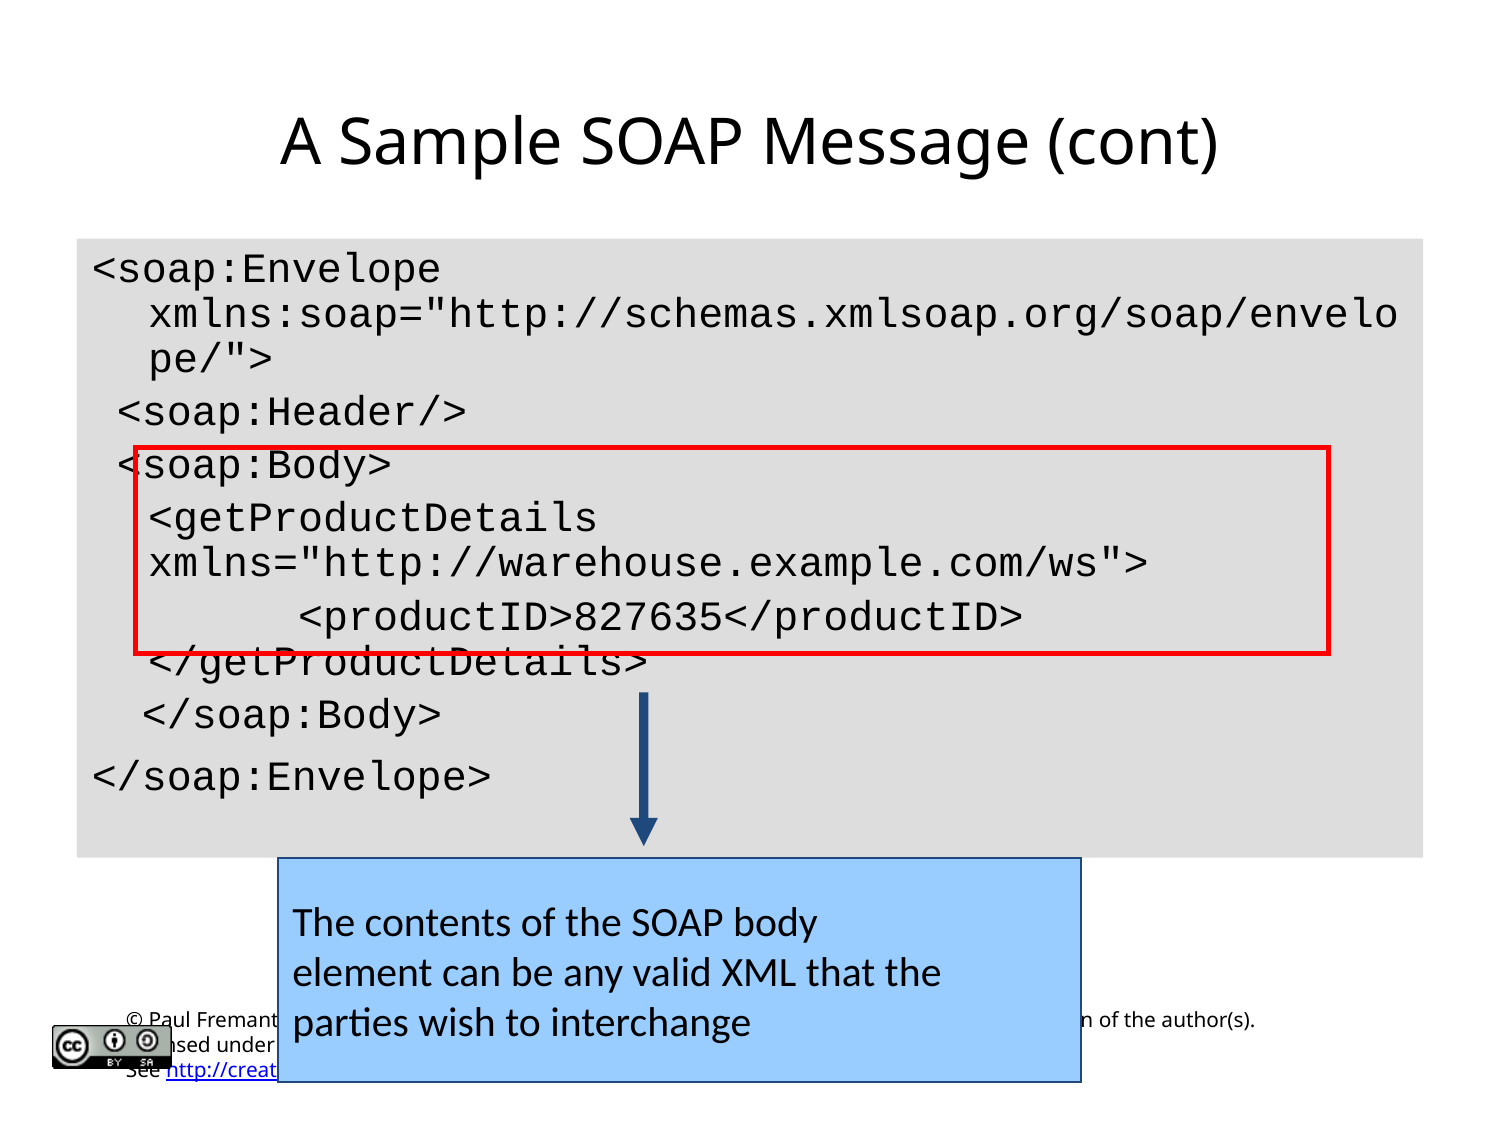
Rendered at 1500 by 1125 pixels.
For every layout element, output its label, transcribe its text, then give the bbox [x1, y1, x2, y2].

picture [52, 1025, 172, 1069]
text_box The contents of the SOAP body element can be any valid XML that the parties wish to interchange [277, 857, 1081, 1083]
text_box [135, 447, 1329, 654]
title A Sample SOAP Message (cont) [75, 45, 1425, 233]
list <soap:Envelope xmlns:soap="http://schemas.xmlsoap.org/soap/envelope/"> <soap:Header/> <soap:Body> <getProductDetails xmlns="http://warehouse.example.com/ws"> <productID>827635</productID> </getProductDetails> </soap:Body> </soap:Envelope> [76, 238, 1424, 858]
text_box [637, 692, 650, 847]
